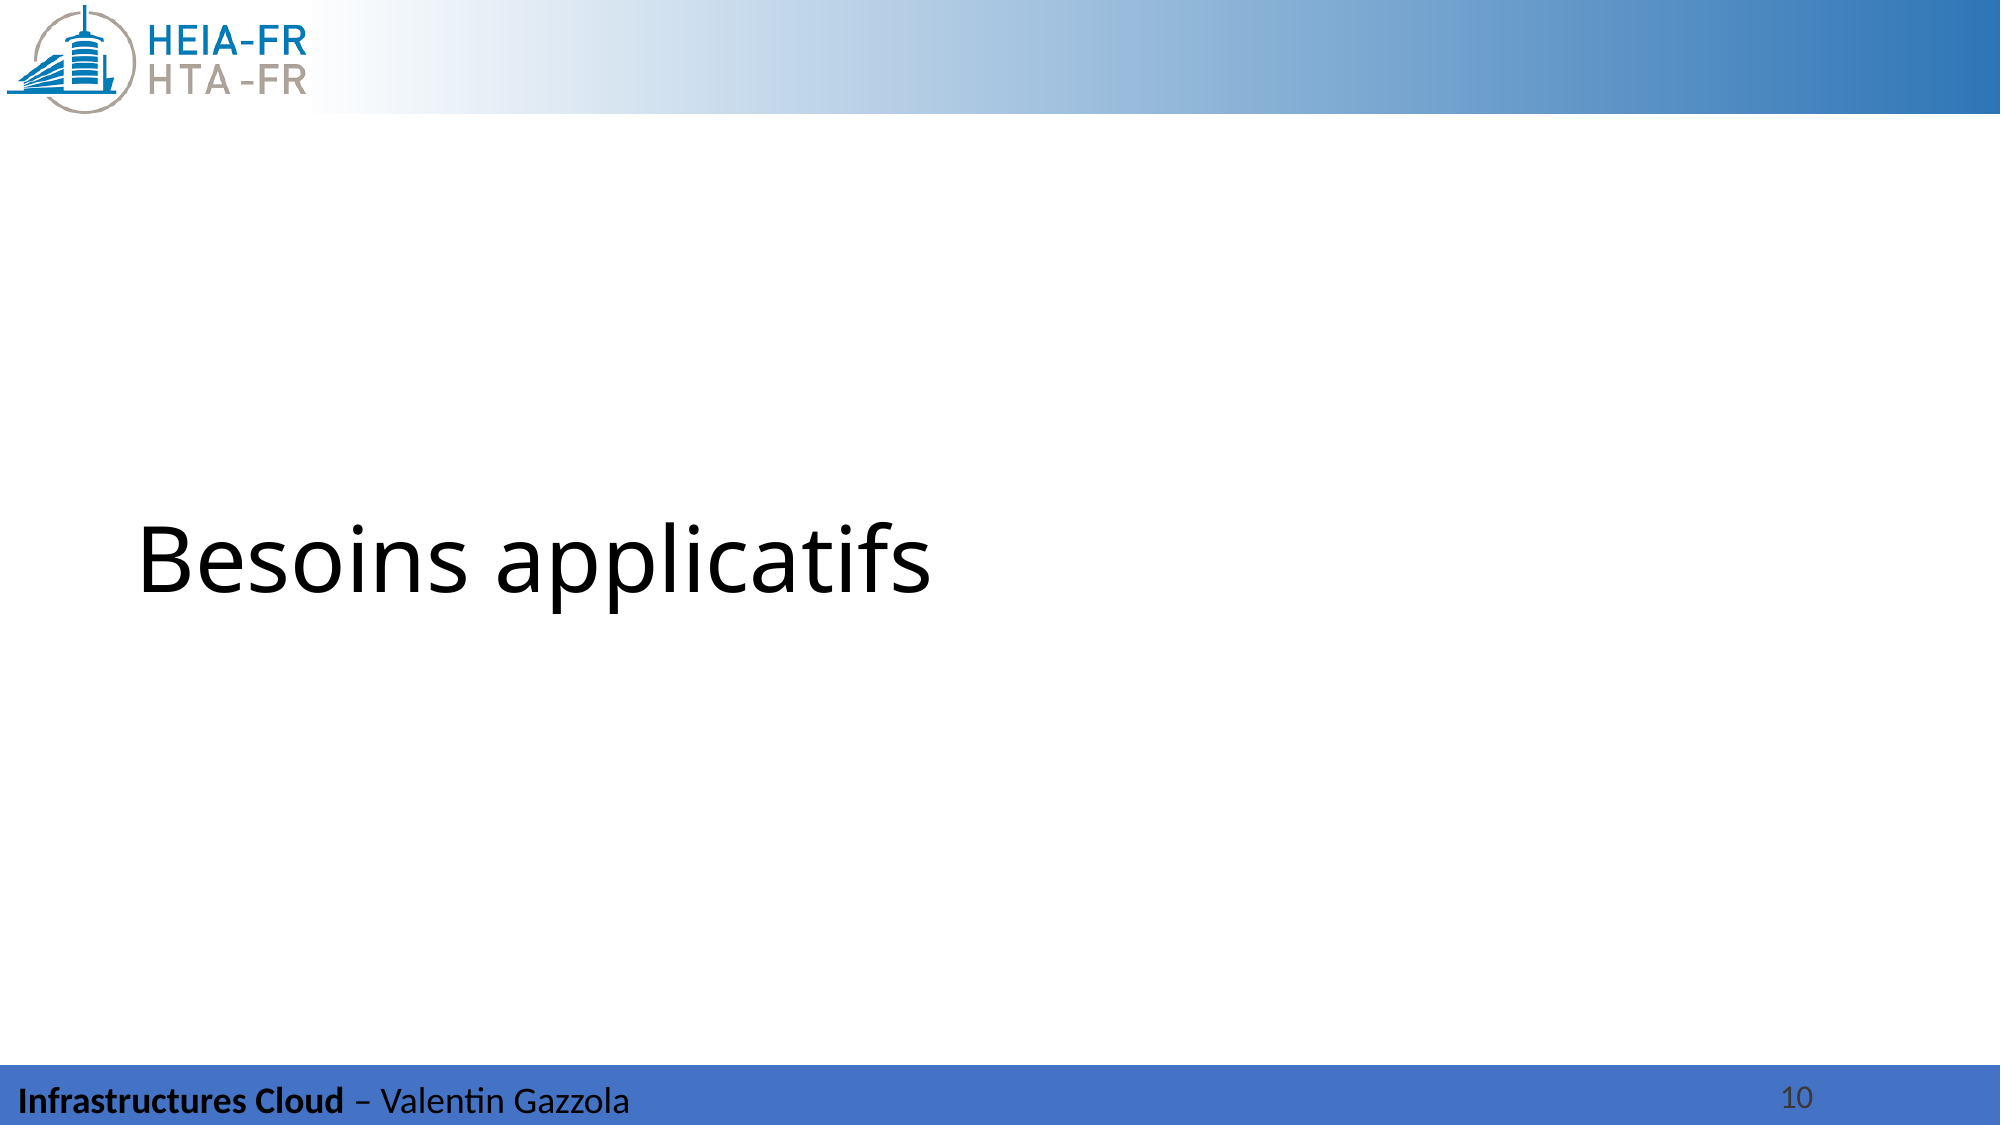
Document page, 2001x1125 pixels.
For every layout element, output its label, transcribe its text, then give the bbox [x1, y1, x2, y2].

picture [0, 0, 312, 119]
slide_number 10 [1764, 1065, 1846, 1125]
title Besoins applicatifs [120, 362, 1846, 763]
